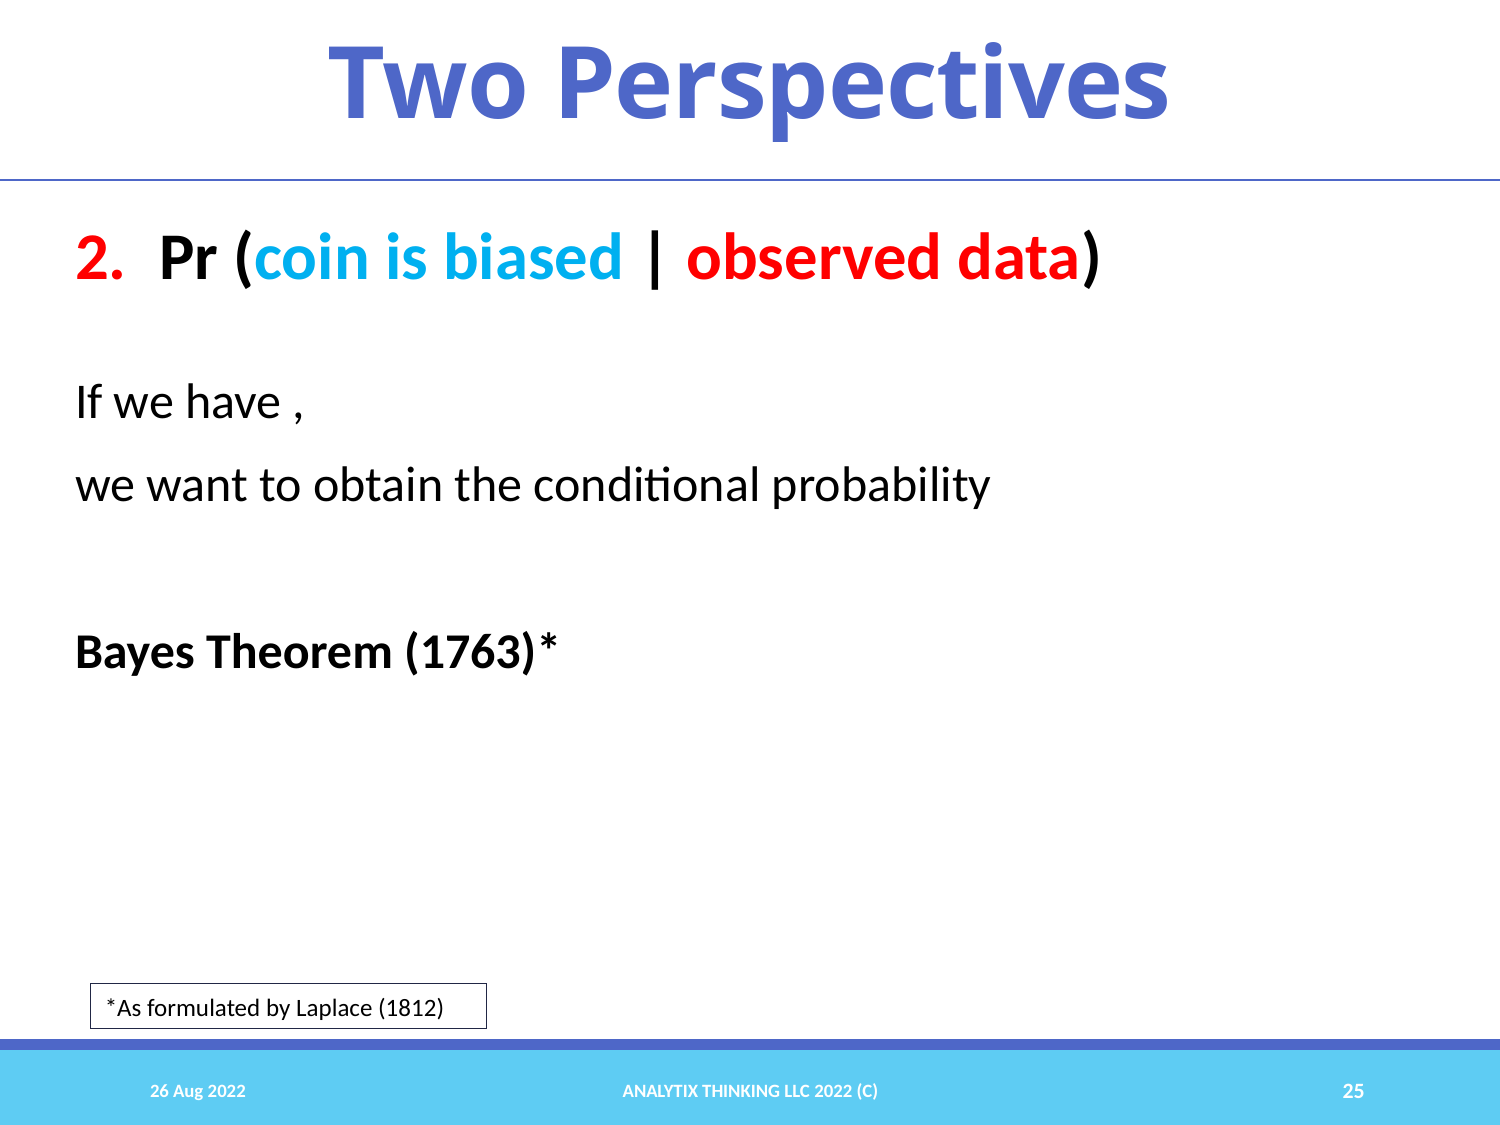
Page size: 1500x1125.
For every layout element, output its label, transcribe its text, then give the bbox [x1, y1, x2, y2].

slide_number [135, 1059, 440, 1120]
text_box *As formulated by Laplace (1812) [90, 983, 487, 1029]
slide_number 25 [1218, 1059, 1380, 1120]
footer Analytix Thinking LLC 2022 (C) [453, 1059, 1047, 1120]
text_box Two Perspectives [131, 23, 1369, 153]
